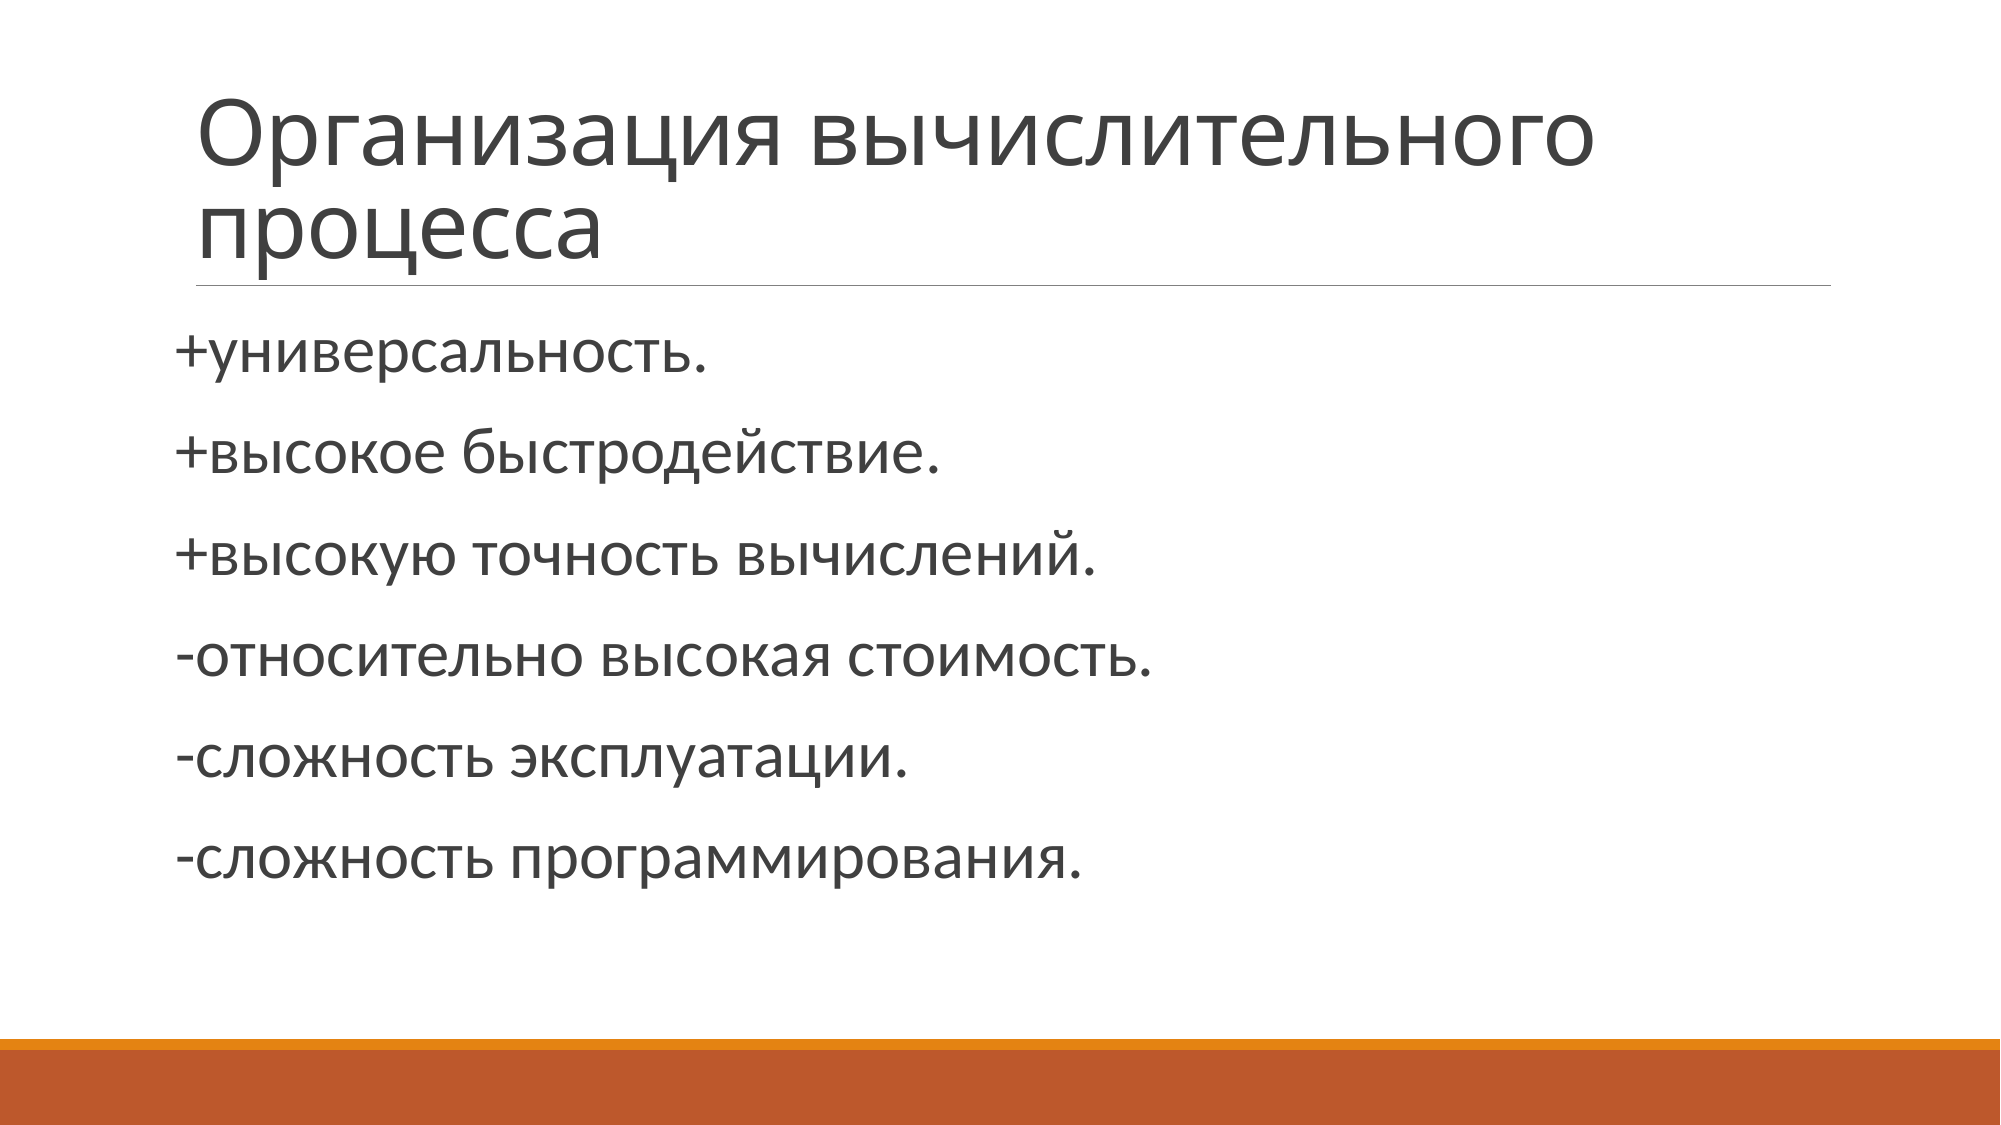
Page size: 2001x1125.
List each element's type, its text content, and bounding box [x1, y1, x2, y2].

list +универсальность. +высокое быстродействие. +высокую точность вычислений. -относительно высокая стоимость. -сложность эксплуатации. -сложность программирования. [160, 307, 1811, 968]
title Организация вычислительного процесса [180, 47, 1830, 285]
